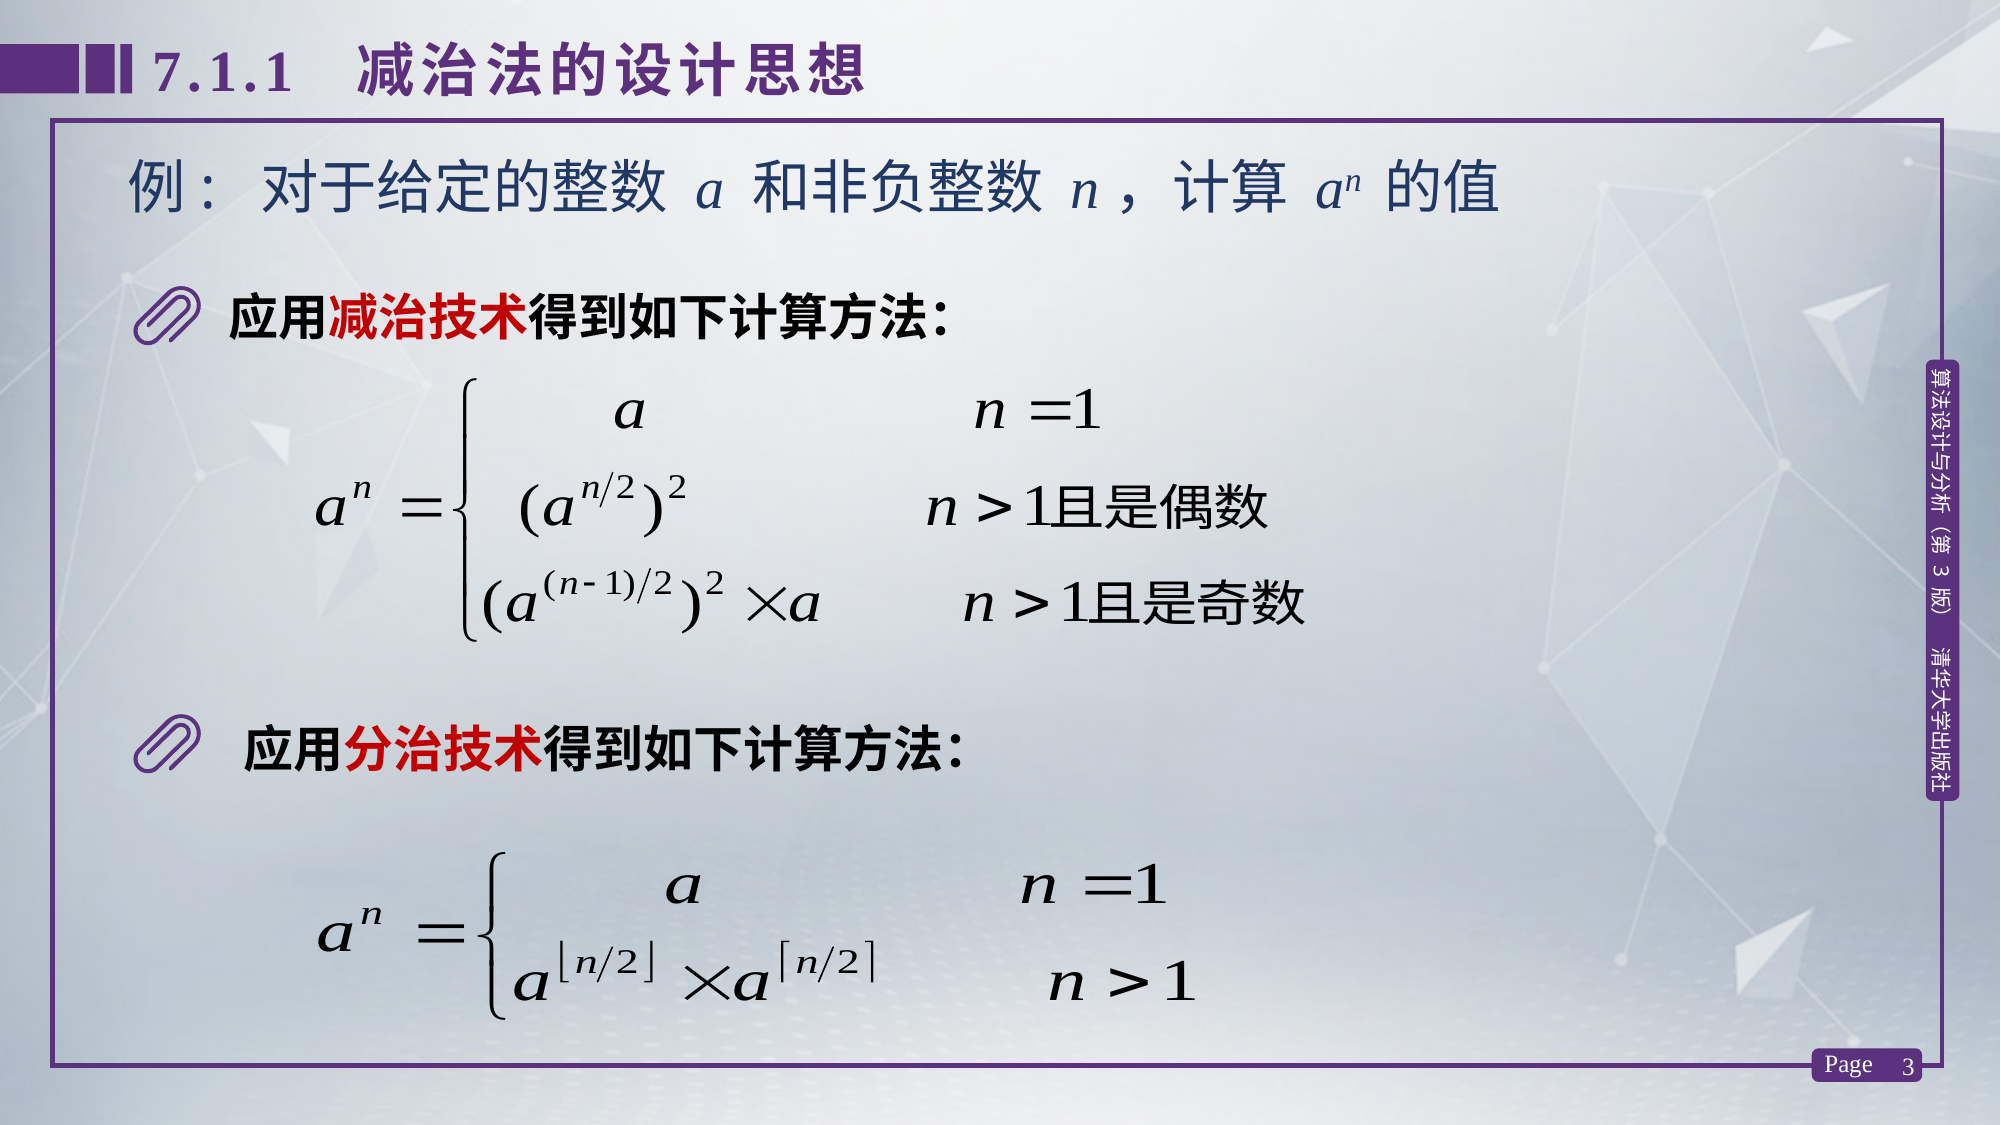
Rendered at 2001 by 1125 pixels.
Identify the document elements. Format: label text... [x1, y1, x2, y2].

text_box 应用减治技术得到如下计算方法： [228, 285, 1280, 346]
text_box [304, 367, 1324, 654]
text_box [304, 842, 1205, 1031]
picture [0, 0, 2000, 1125]
text_box [64, 290, 1412, 351]
text_box 7.1.1 减治法的设计思想 [137, 26, 1435, 111]
text_box 例: 对于给定的整数 a 和非负整数 n，计算 an 的值 [113, 143, 1538, 229]
text_box 应用分治技术得到如下计算方法： [228, 709, 1245, 785]
text_box [133, 714, 201, 774]
text_box [133, 286, 201, 346]
